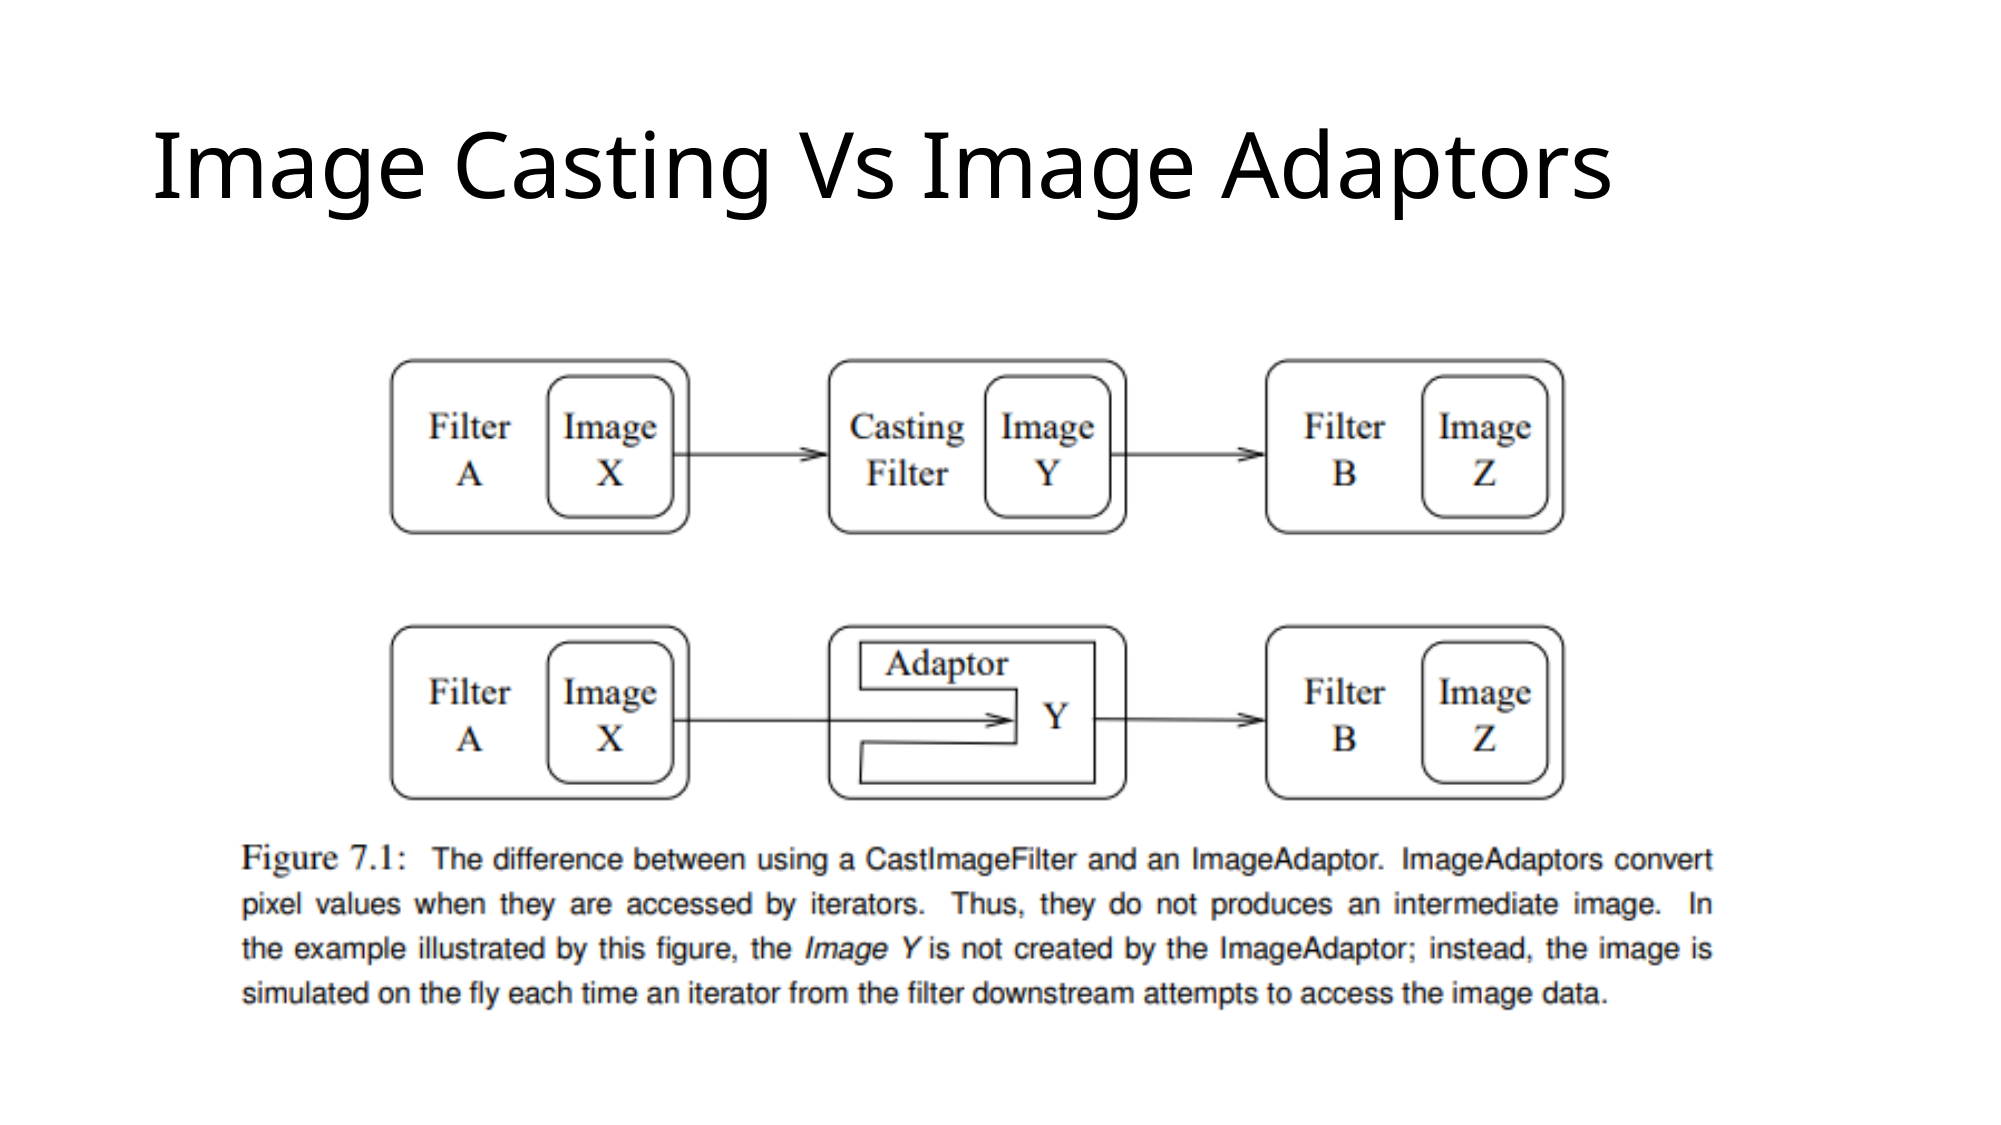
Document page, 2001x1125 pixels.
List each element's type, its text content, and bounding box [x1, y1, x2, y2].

title Image Casting Vs Image Adaptors [137, 59, 1863, 278]
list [178, 321, 1754, 1026]
